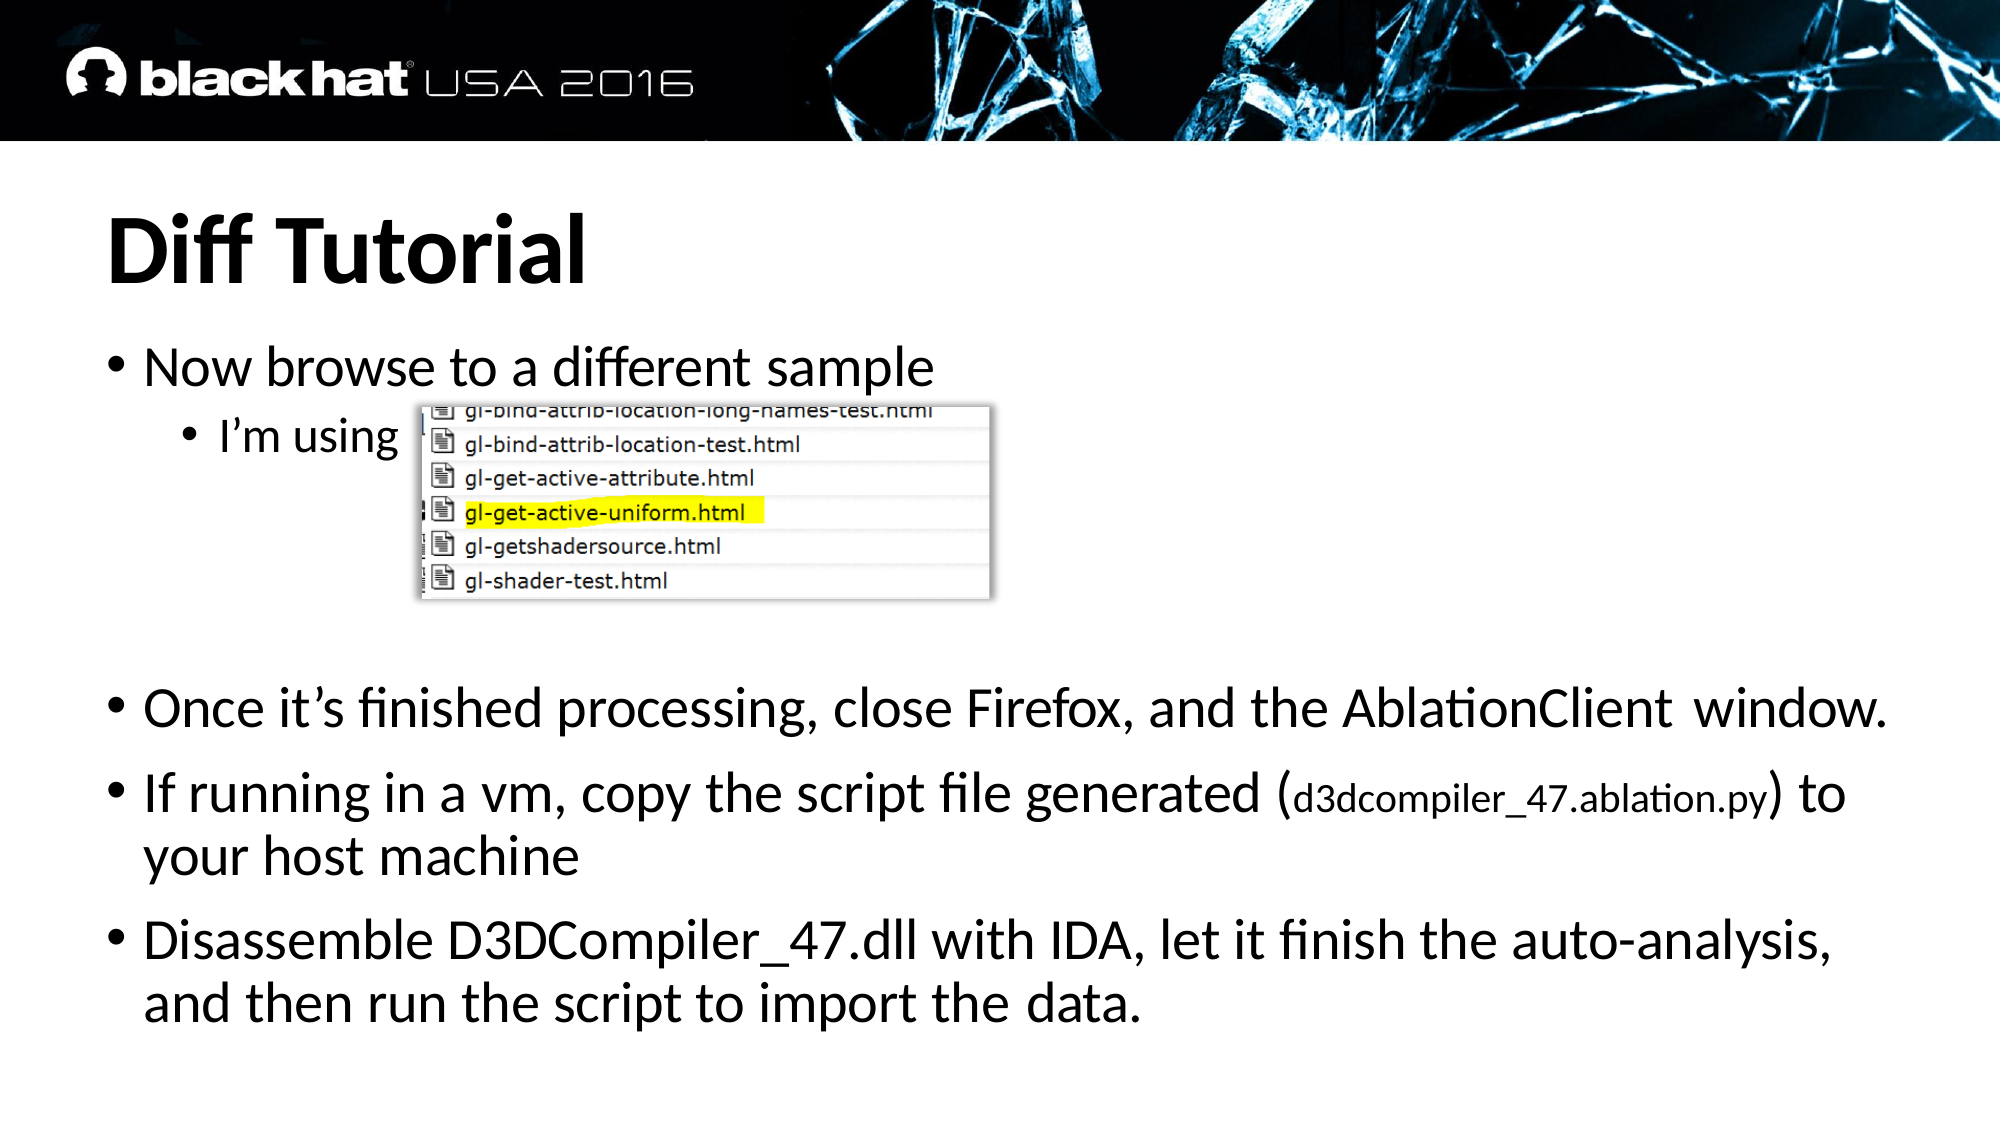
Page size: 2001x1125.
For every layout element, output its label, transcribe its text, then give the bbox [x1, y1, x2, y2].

picture [1949, 100, 1956, 107]
text_box Once it’s finished processing, close Firefox, and the AblationClient window. If running in a vm, copy the script file generated (d3dcompiler_47.ablation.py) to your host machine Disassemble D3DCompiler_47.dll with IDA, let it finish the auto-analysis, and then run the script to import the data. [103, 653, 1911, 1034]
picture [1968, 121, 1974, 129]
title Diff Tutorial [103, 181, 602, 320]
text_box [405, 394, 1006, 611]
picture [0, 0, 2000, 145]
text_box Now browse to a different sample I’m using [103, 320, 948, 463]
text_box [422, 407, 990, 599]
picture [1424, 0, 1432, 8]
